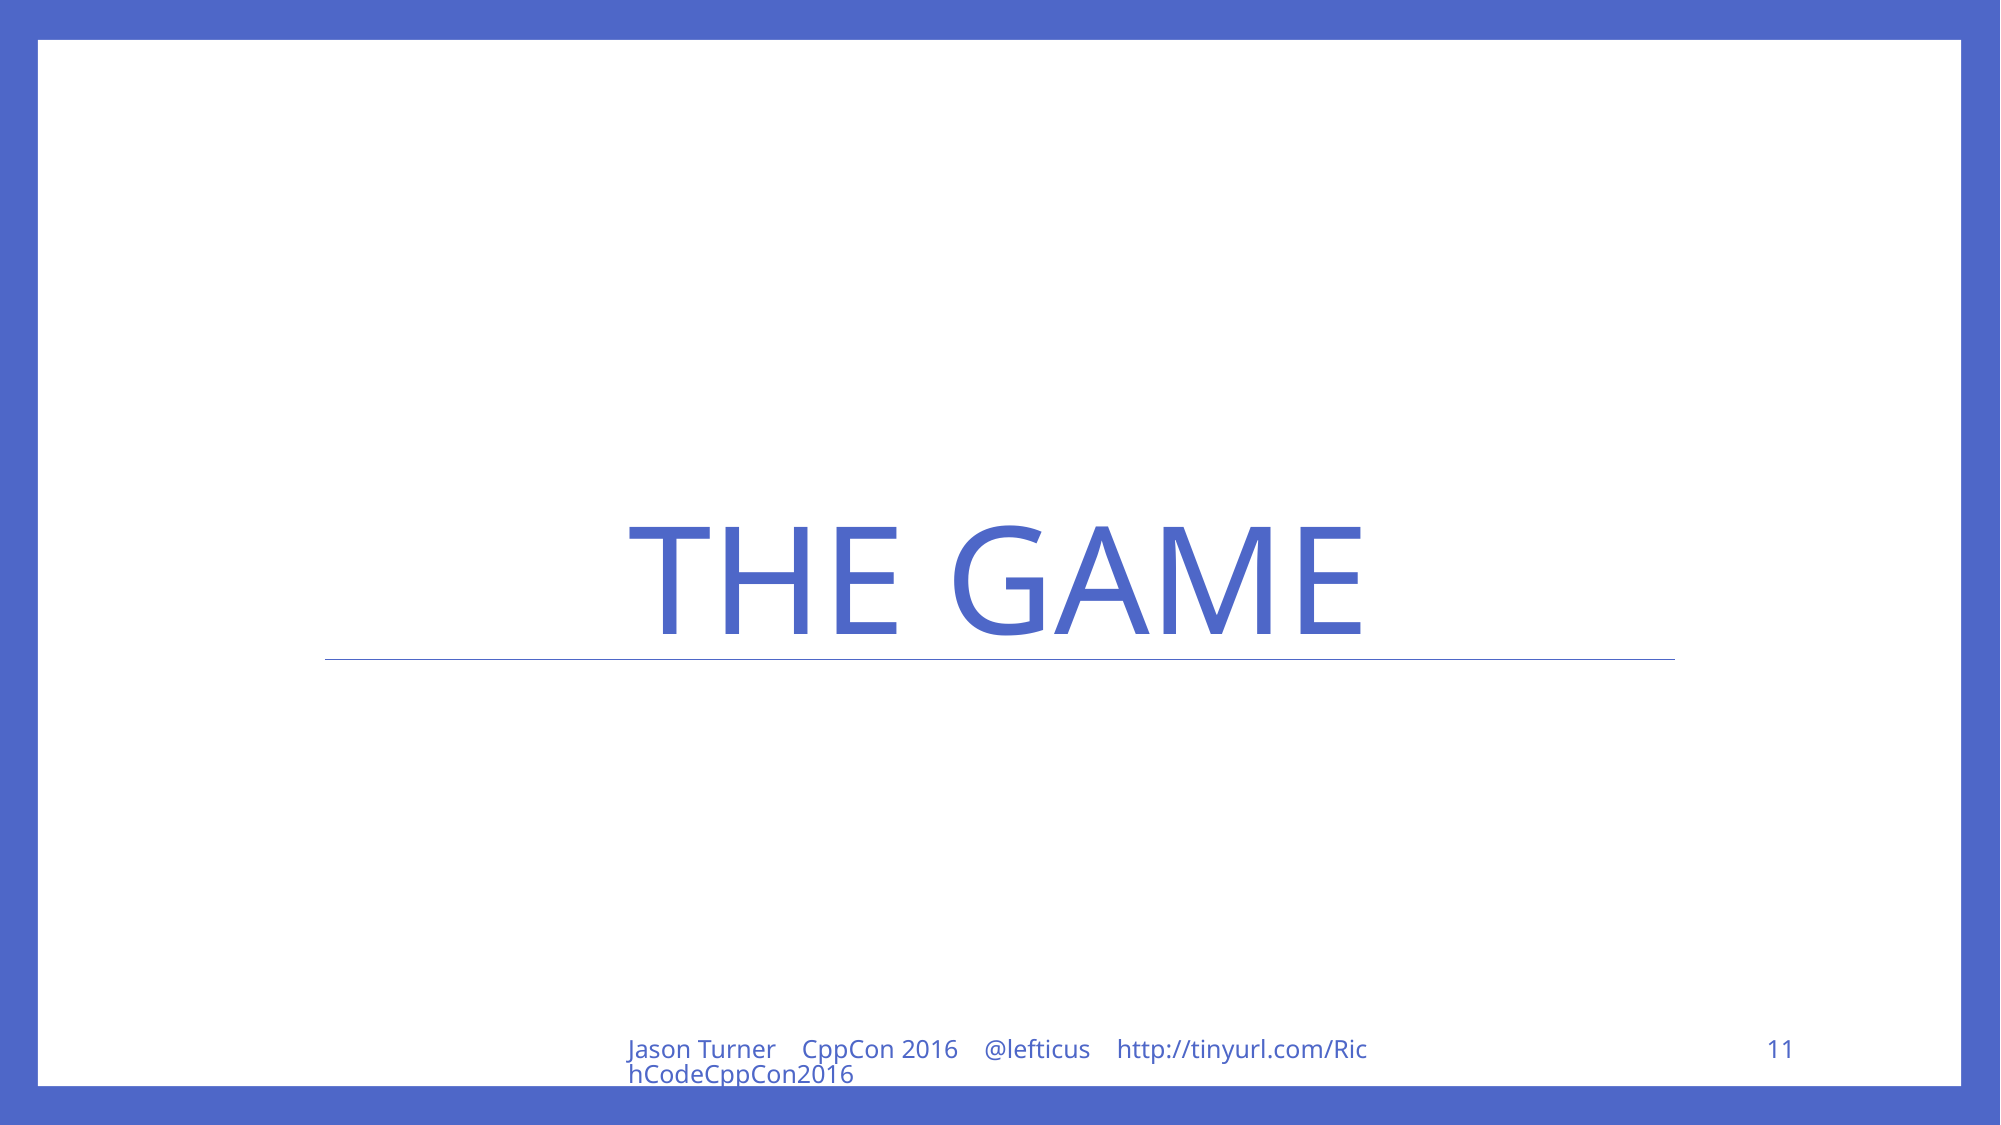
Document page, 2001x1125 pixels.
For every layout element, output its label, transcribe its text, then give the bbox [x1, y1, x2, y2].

slide_number 11 [1530, 1020, 1811, 1081]
footer Jason Turner CppCon 2016 @lefticus http://tinyurl.com/RichCodeCppCon2016 [613, 1020, 1387, 1081]
title The Game [181, 192, 1817, 673]
